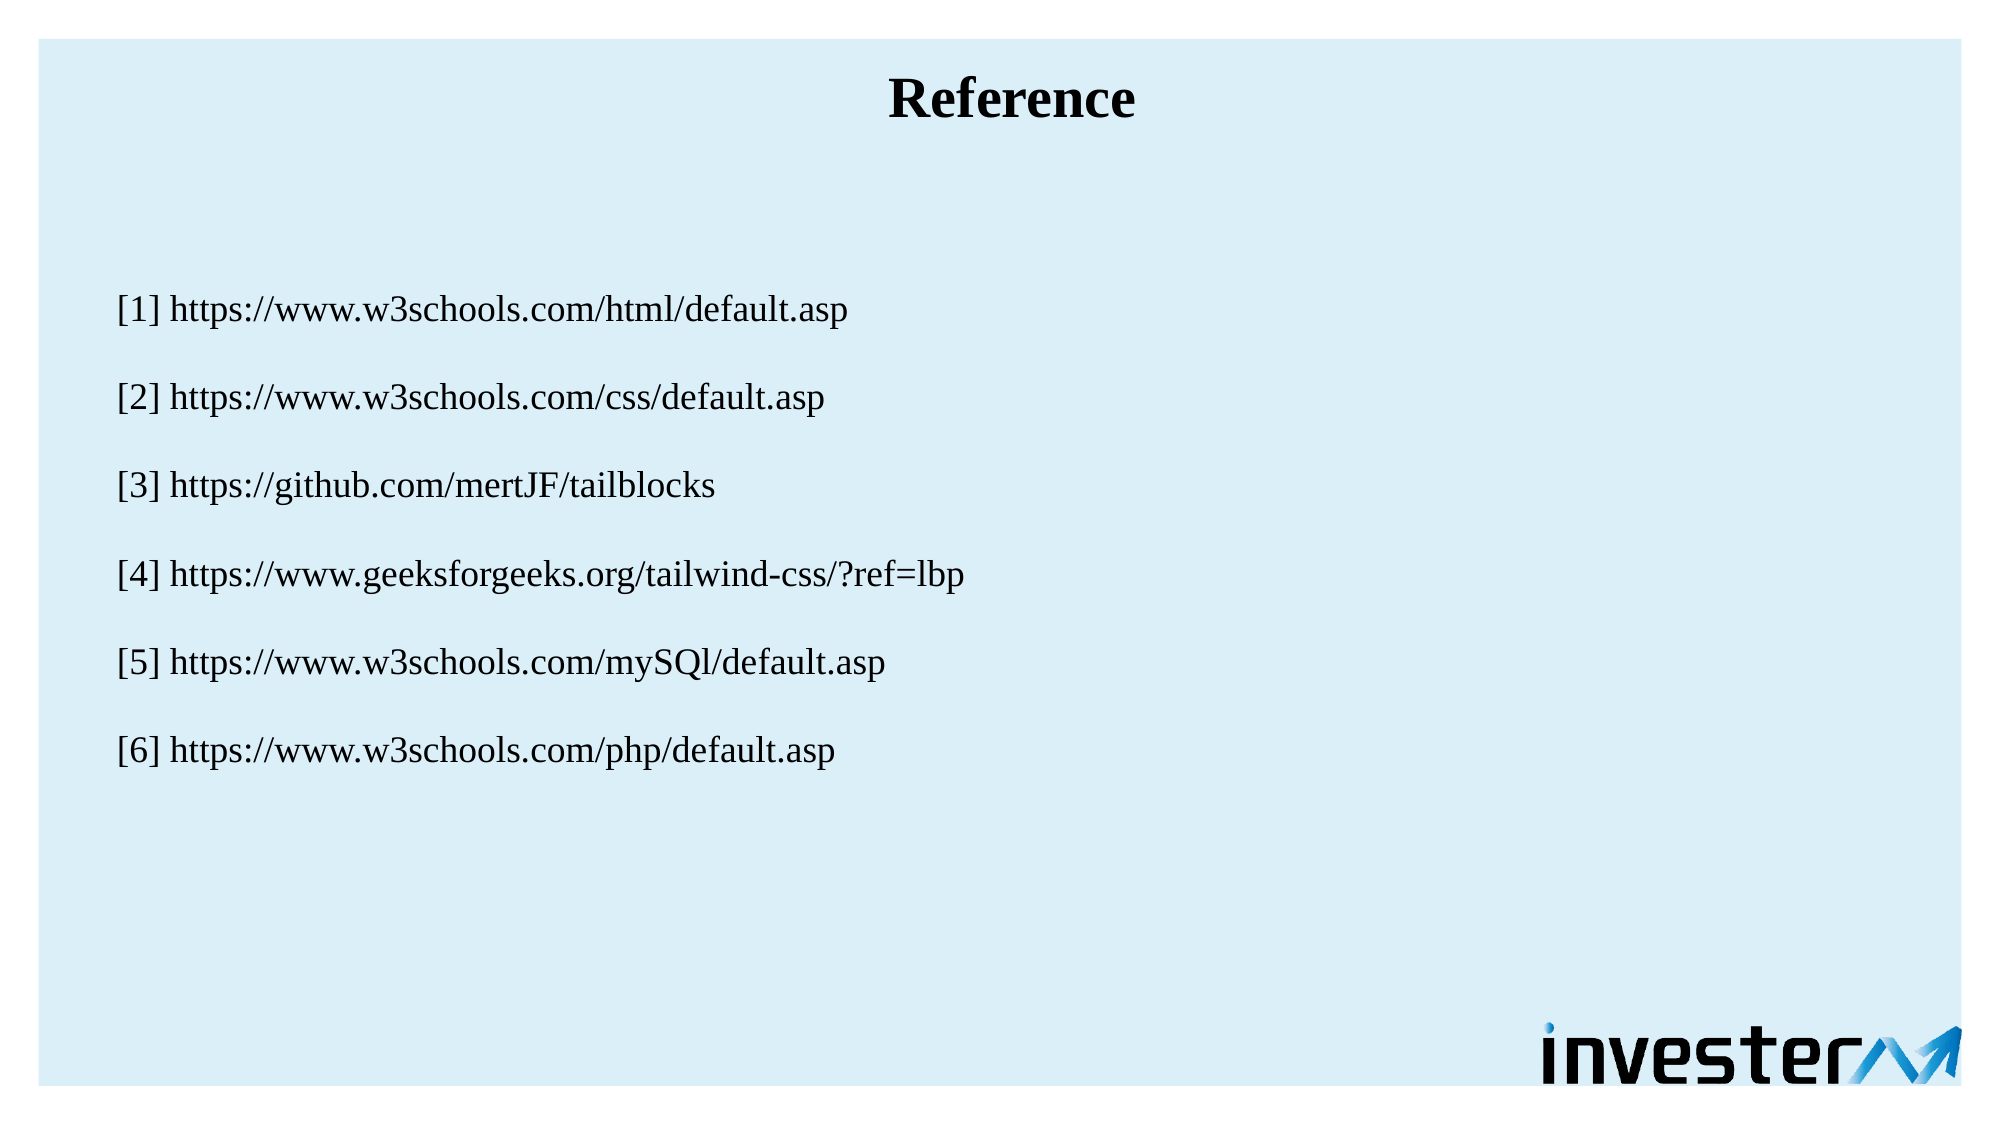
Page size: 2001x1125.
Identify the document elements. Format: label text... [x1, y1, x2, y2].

text_box Reference [1] https://www.w3schools.com/html/default.asp [2] https://www.w3schools.com/css/default.asp [3] https://github.com/mertJF/tailblocks [4] https://www.geeksforgeeks.org/tailwind-css/?ref=lbp [5] https://www.w3schools.com/mySQl/default.asp [6] https://www.w3schools.com/php/default.asp [102, 17, 1923, 778]
picture [1543, 1022, 1962, 1084]
